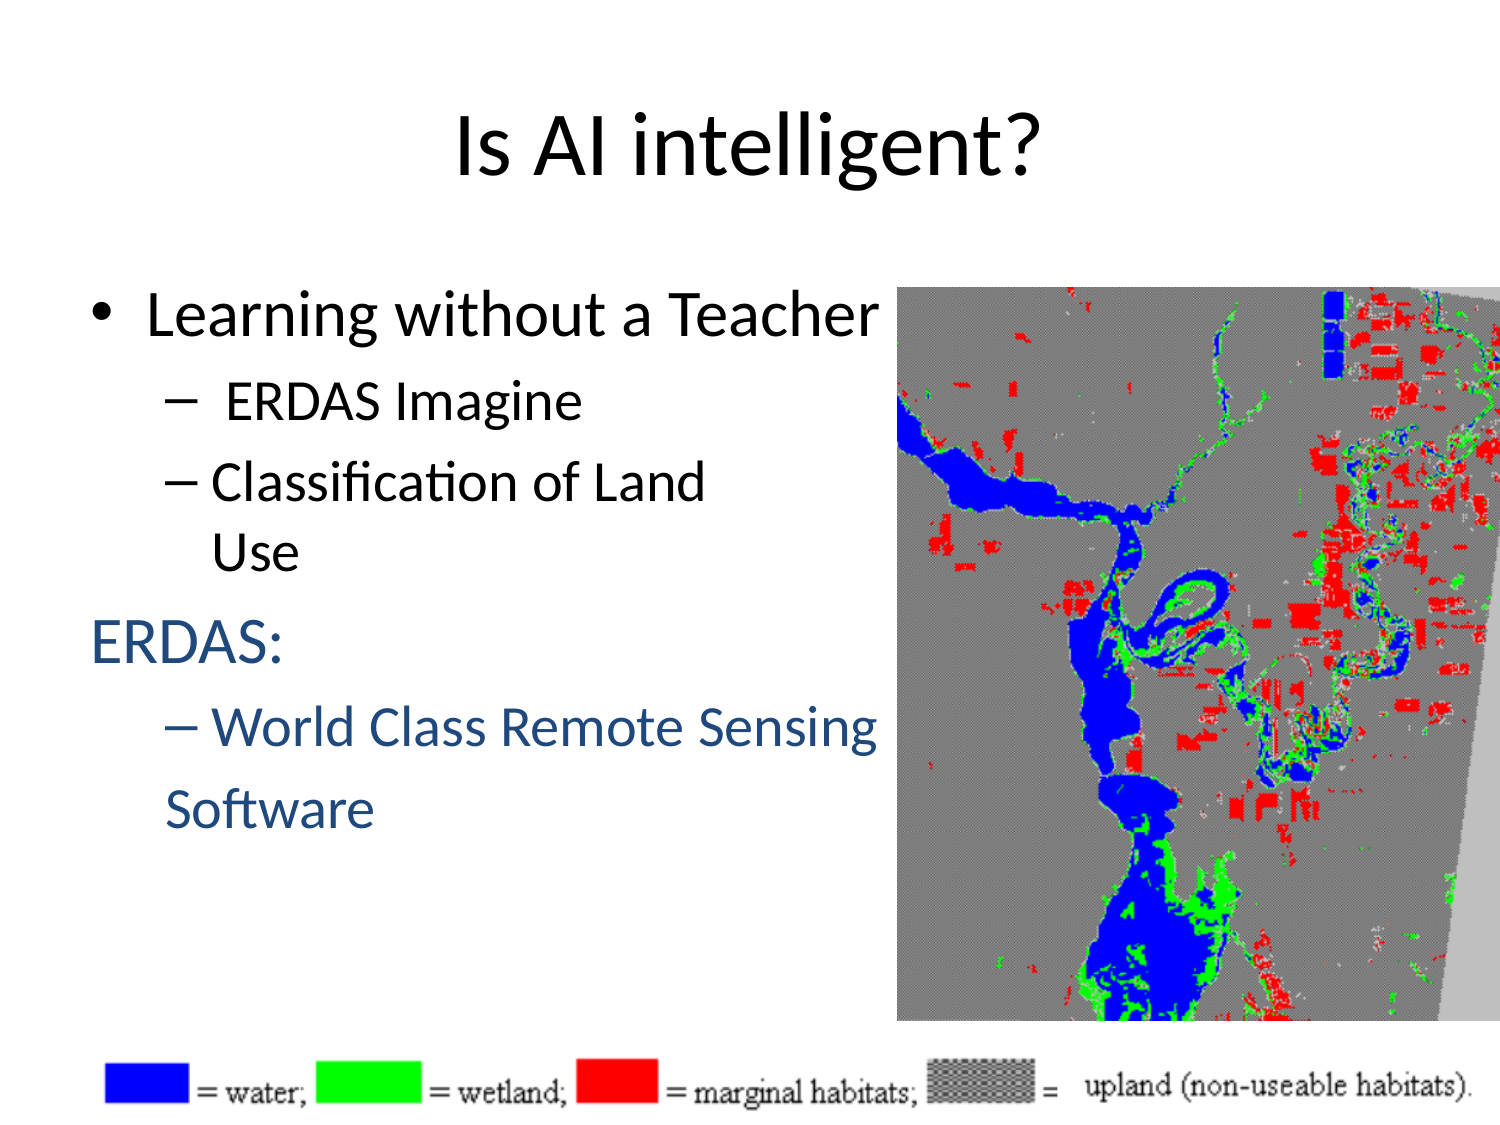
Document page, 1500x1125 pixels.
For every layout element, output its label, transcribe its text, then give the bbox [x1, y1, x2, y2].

list Learning without a Teacher ERDAS Imagine Classification of Land Use ERDAS: World Class Remote Sensing Software [75, 262, 1425, 1005]
picture [90, 1045, 1500, 1125]
title Is AI intelligent? [75, 45, 1425, 233]
picture [897, 287, 1500, 1021]
